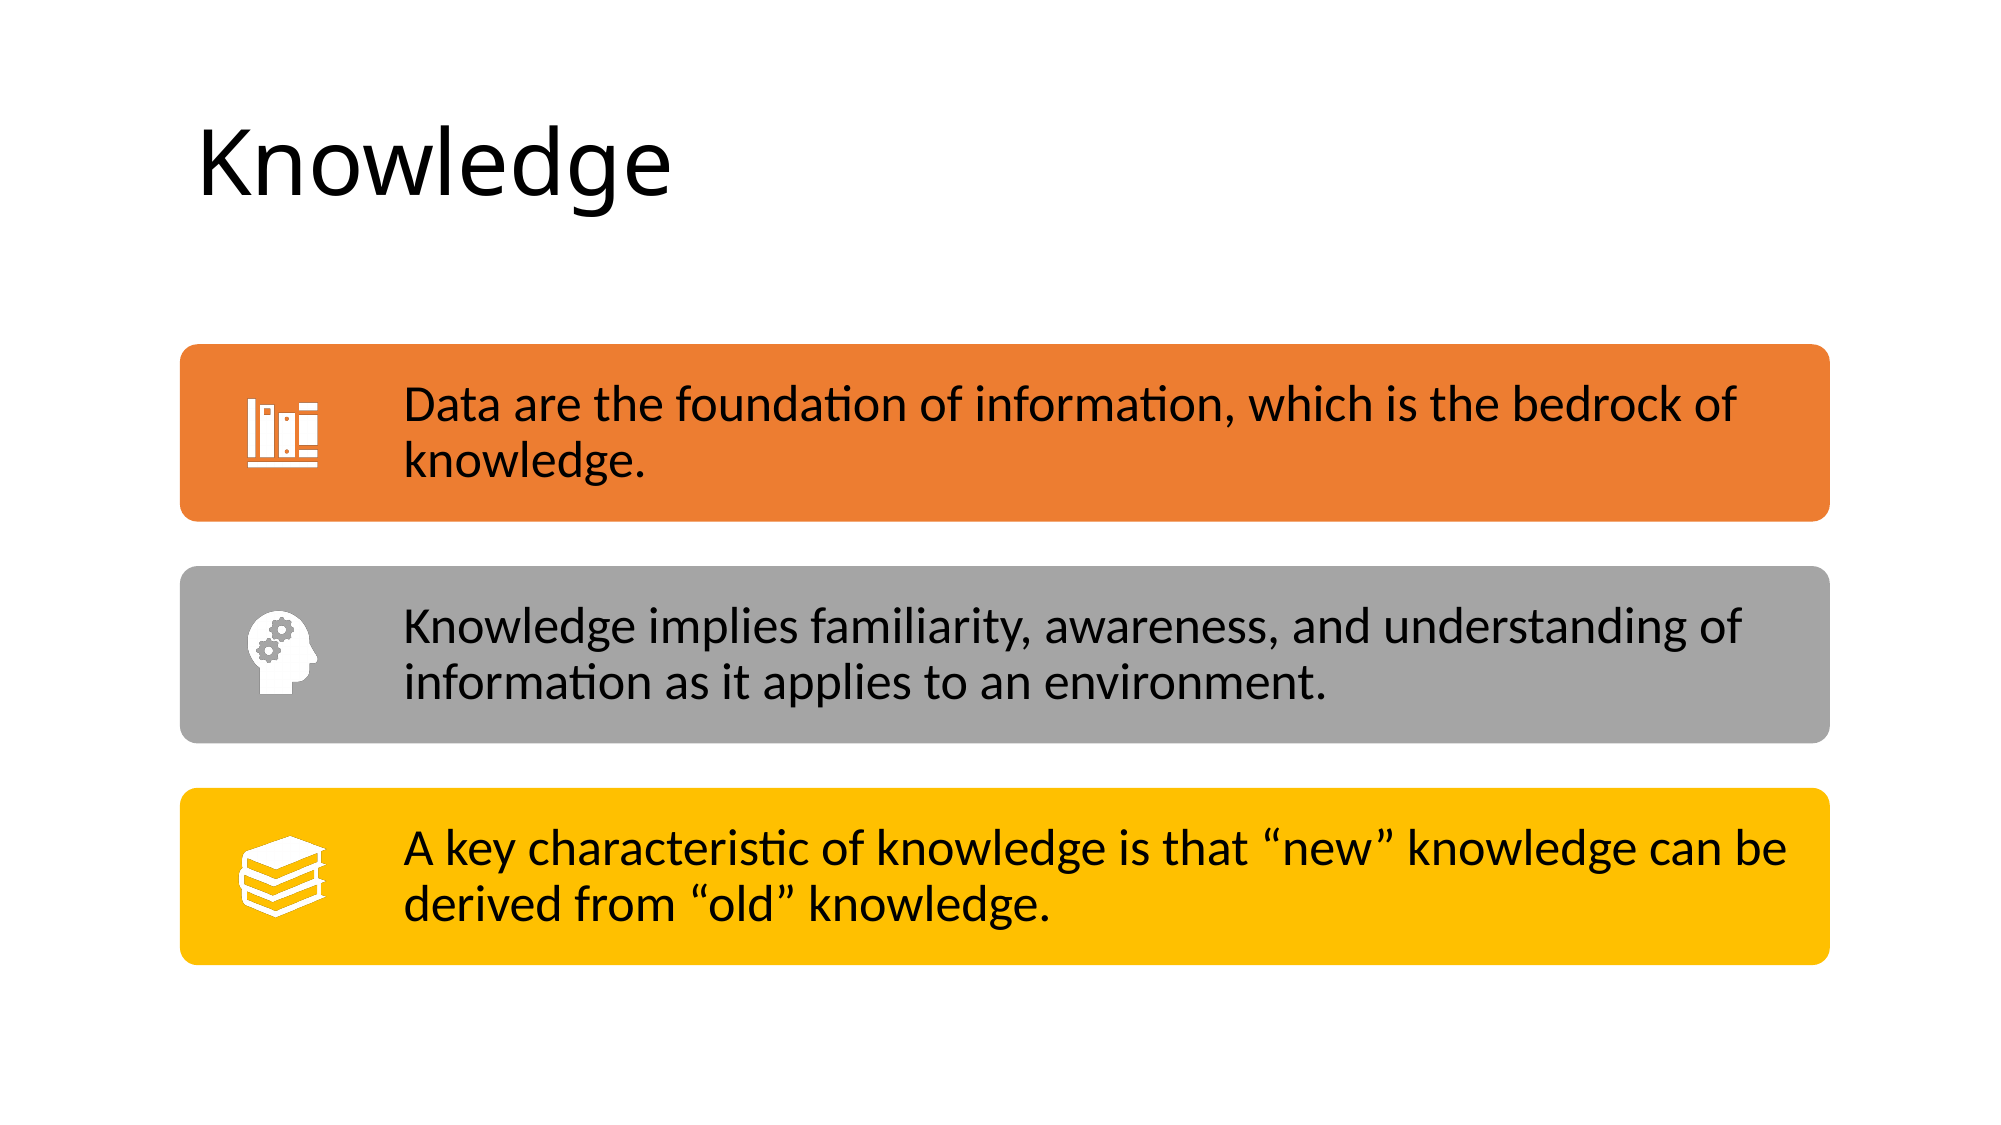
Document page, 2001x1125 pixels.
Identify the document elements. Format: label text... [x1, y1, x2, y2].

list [179, 344, 1830, 966]
title Knowledge [180, 47, 1830, 285]
